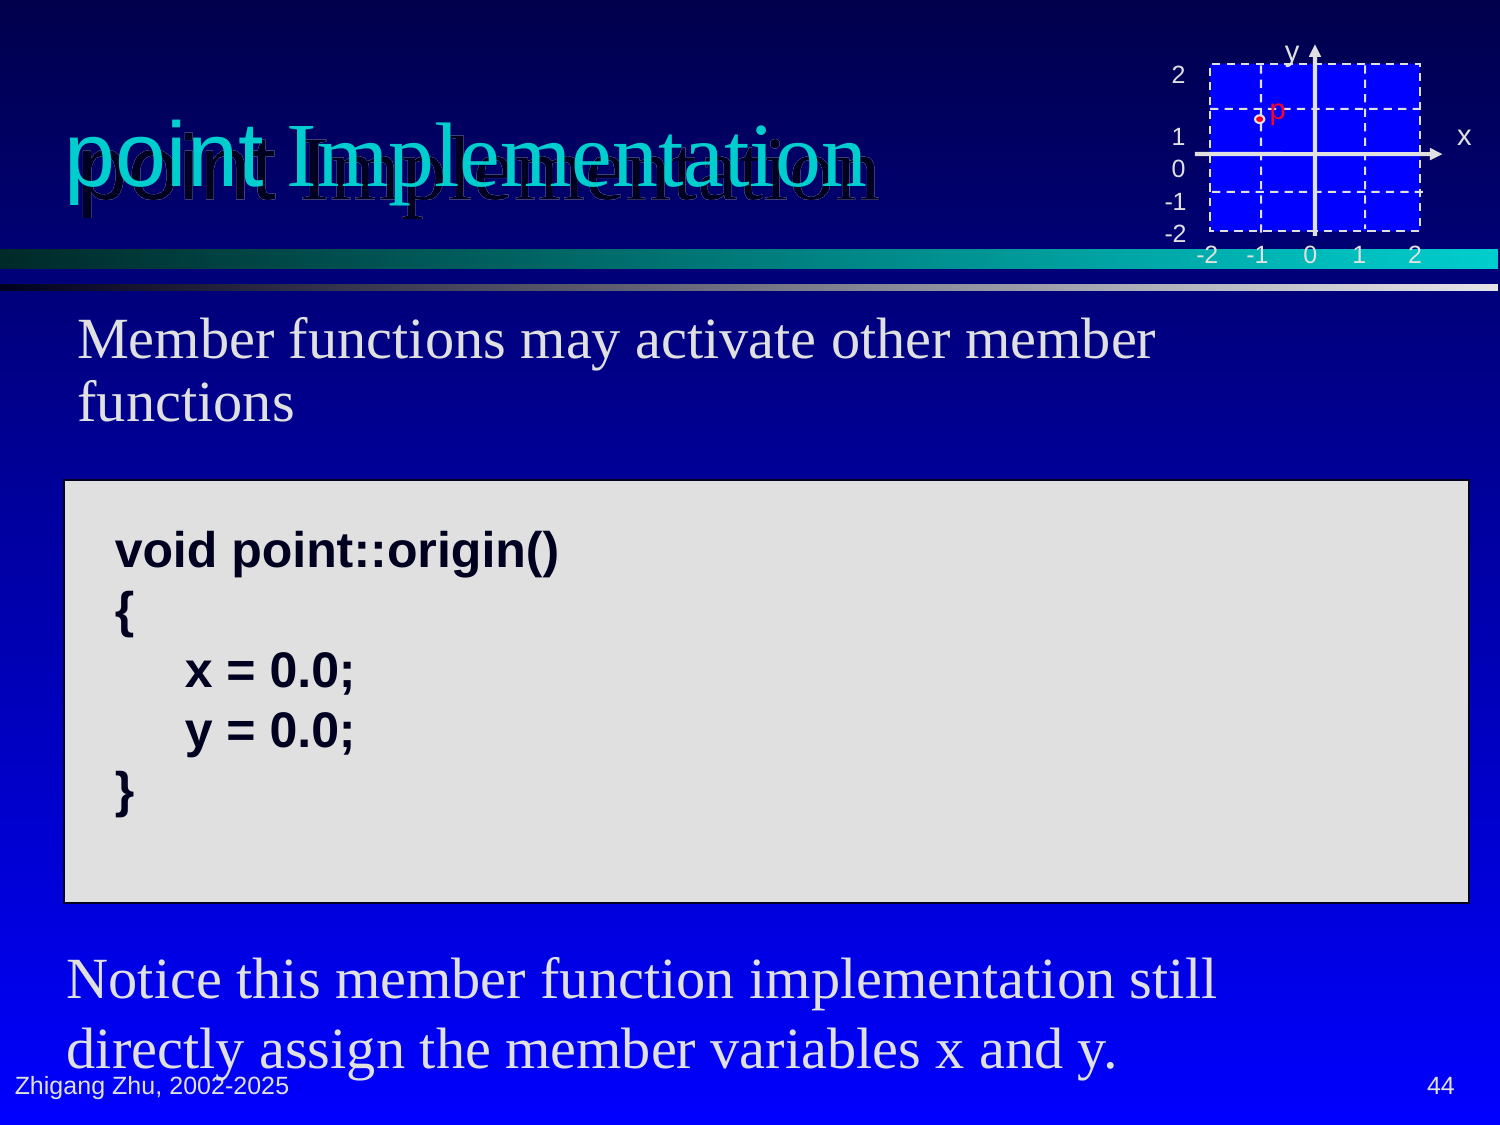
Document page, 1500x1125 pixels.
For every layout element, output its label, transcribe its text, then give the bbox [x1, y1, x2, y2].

title point Implementation [49, 55, 1144, 245]
text_box [63, 479, 1470, 904]
text_box void point::origin() { x = 0.0; y = 0.0; } [99, 449, 1500, 885]
list Member functions may activate other member functions [61, 299, 1301, 439]
text_box Notice this member function implementation still directly assign the member variables x and y. [51, 932, 1340, 1070]
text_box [1149, 24, 1488, 277]
